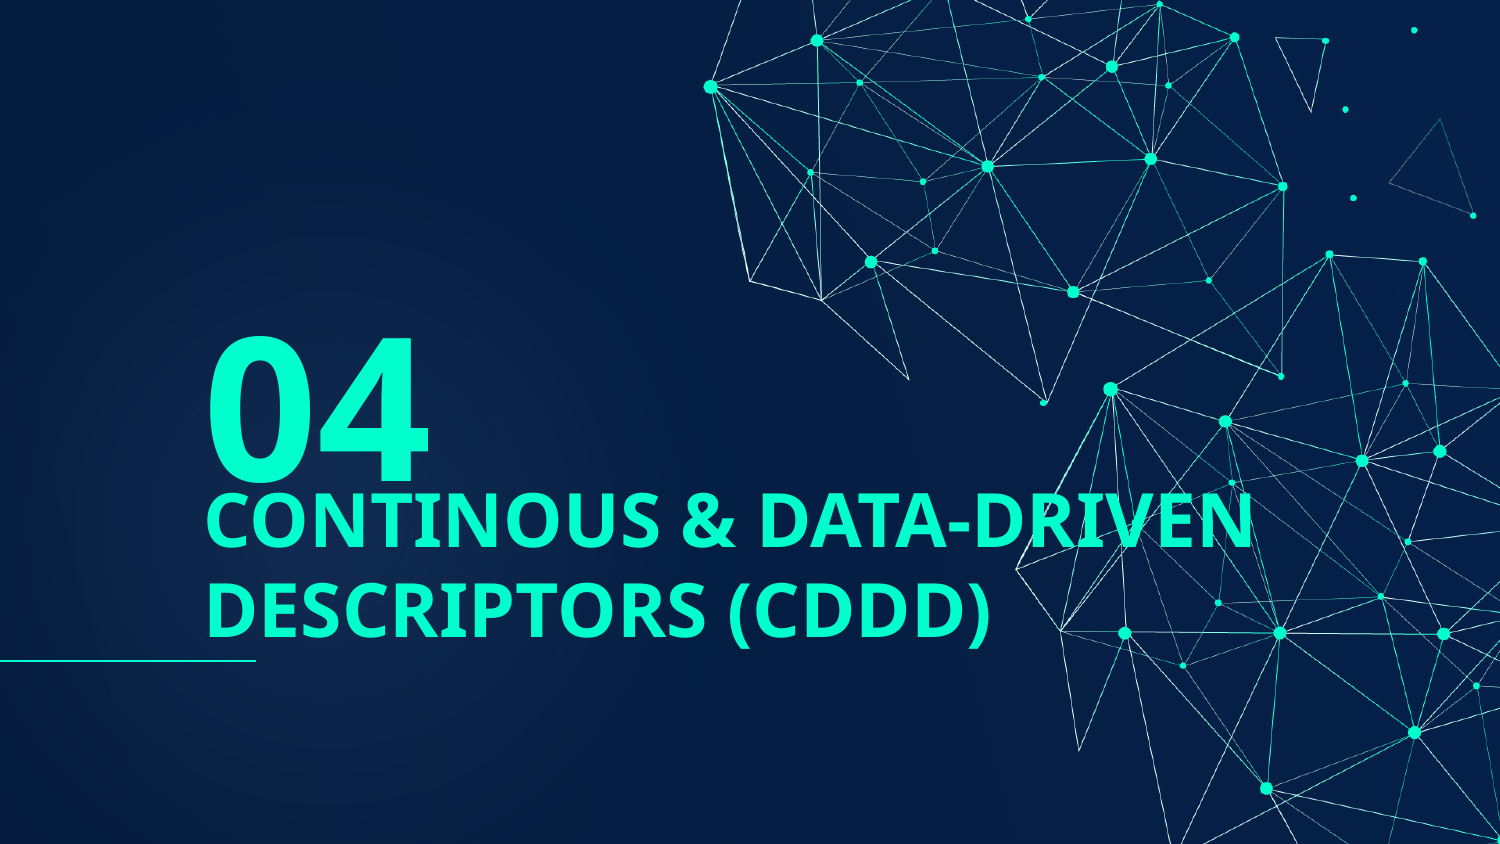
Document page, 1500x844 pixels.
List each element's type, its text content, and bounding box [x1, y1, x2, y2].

title 04 [188, 339, 678, 464]
picture [0, 0, 1500, 844]
title CONTINOUS & DATA-DRIVEN DESCRIPTORS (CDDD) [188, 478, 1414, 646]
